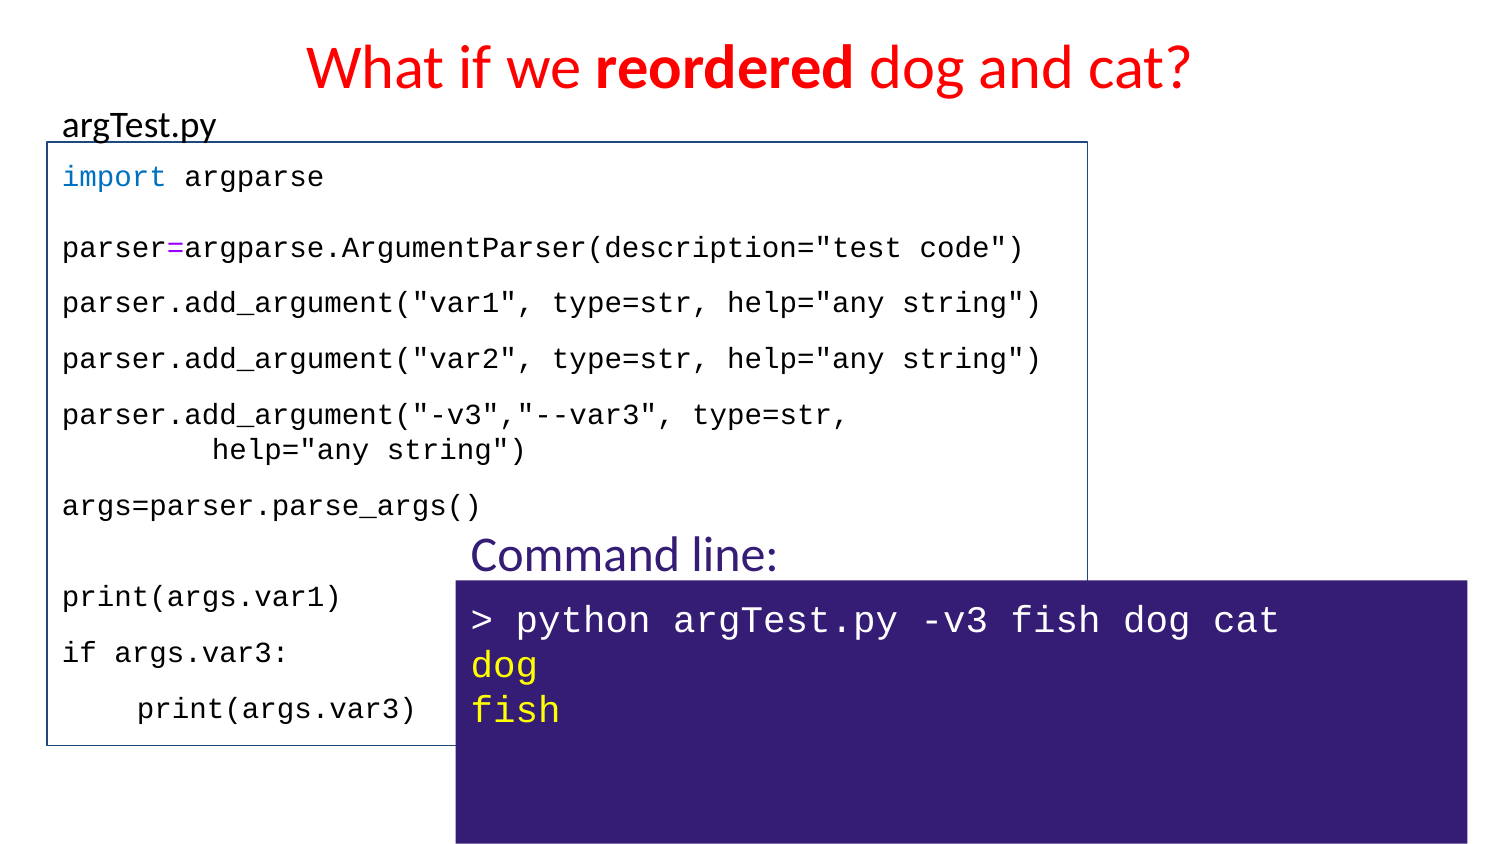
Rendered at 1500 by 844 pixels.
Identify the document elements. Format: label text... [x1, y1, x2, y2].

text_box argTest.py [46, 92, 234, 138]
text_box Command line: [455, 506, 1081, 593]
list import argparse parser=argparse.ArgumentParser(description="test code") parser.add_argument("var1", type=str, help="any string") parser.add_argument("var2", type=str, help="any string") parser.add_argument("-v3","--var3", type=str, help="any string") args=parser.parse_args() print(args.var1) if args.var3: print(args.var3) [46, 142, 1088, 746]
title What if we reordered dog and cat? [75, 10, 1425, 152]
text_box > python argTest.py -v3 fish dog cat dog fish [455, 580, 1468, 844]
